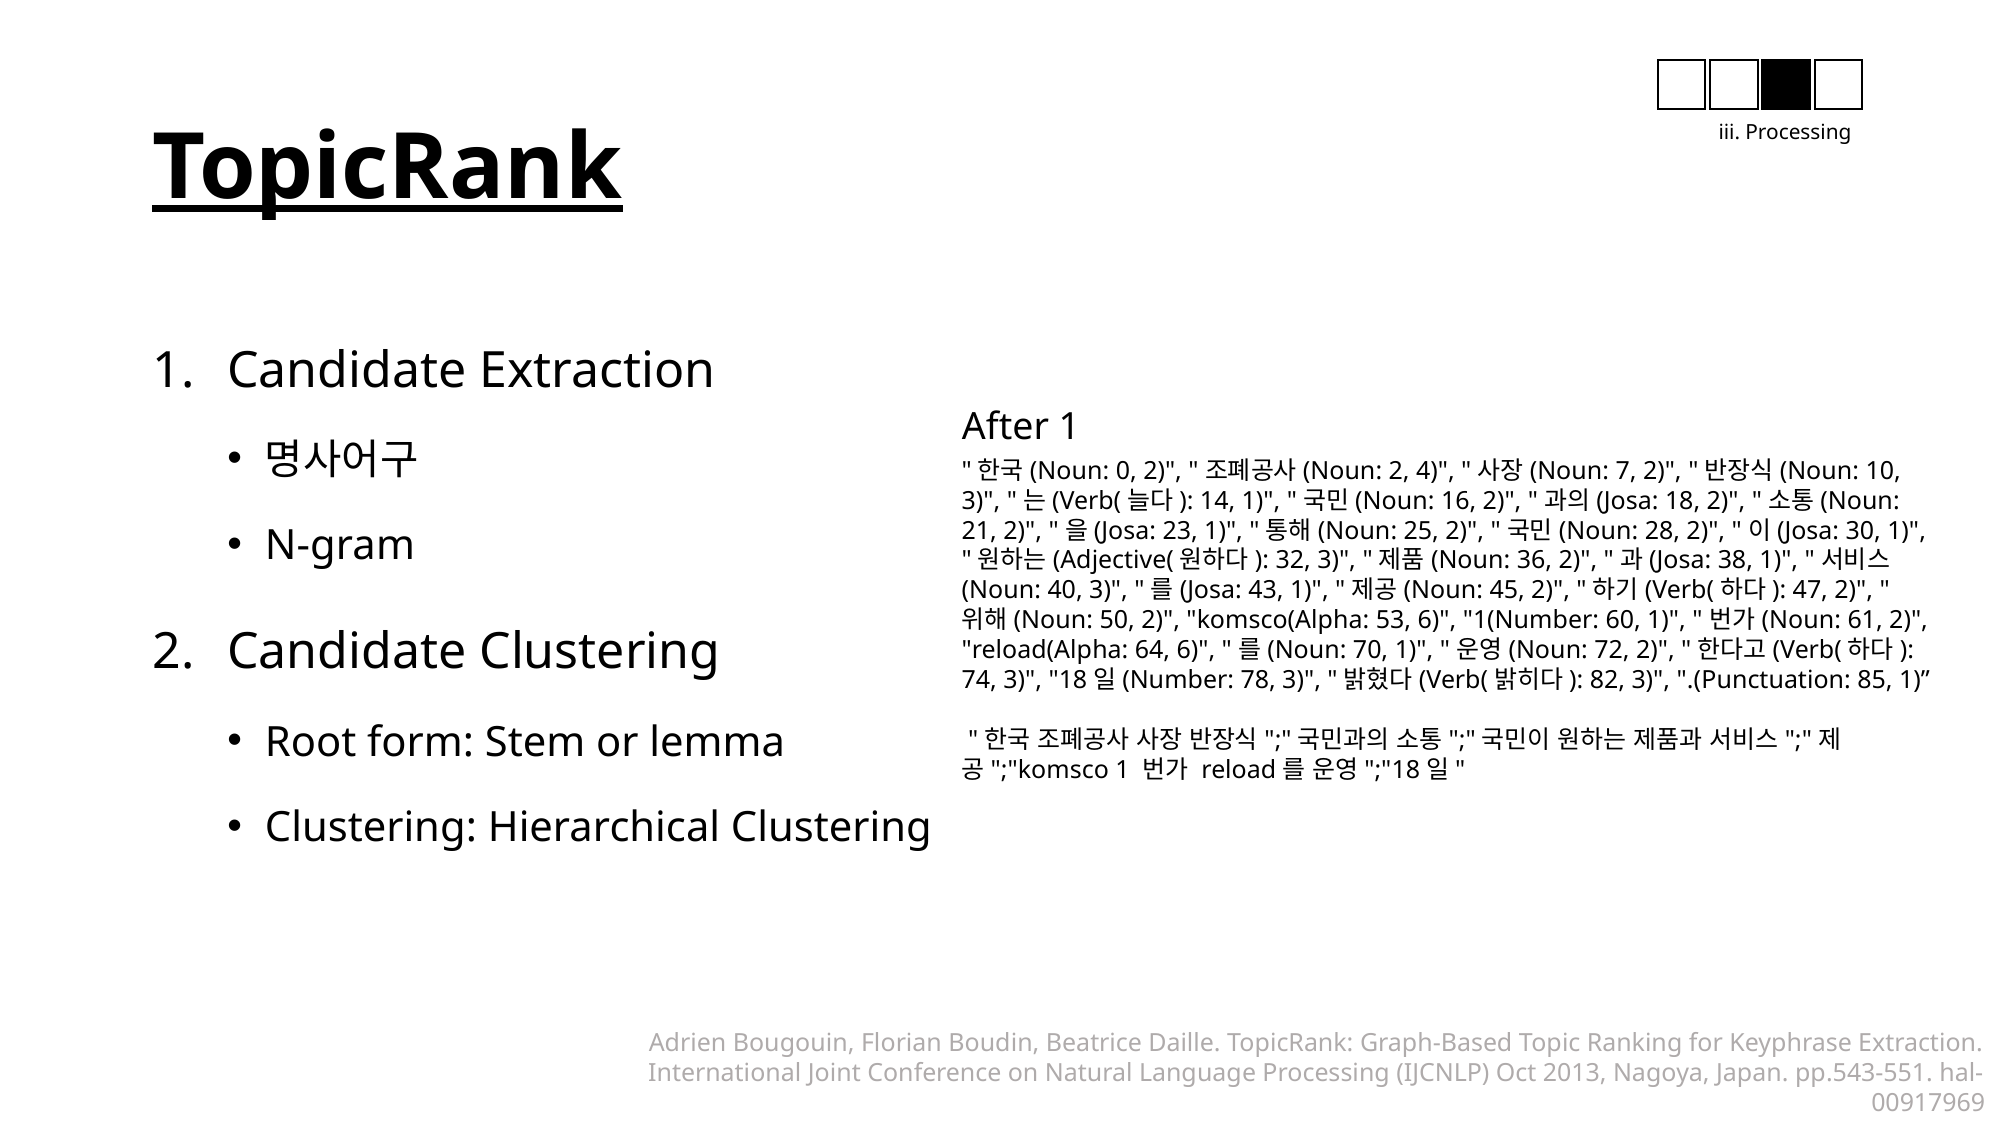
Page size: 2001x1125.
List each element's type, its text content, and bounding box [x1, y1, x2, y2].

list Candidate Extraction 명사어구 N-gram Candidate Clustering Root form: Stem or lemma Clustering: Hierarchical Clustering [137, 299, 1863, 1066]
text_box Adrien Bougouin, Florian Boudin, Beatrice Daille. TopicRank: Graph-Based Topic Ranking for Keyphrase Extraction. International Joint Conference on Natural Language Processing (IJCNLP) Oct 2013, Nagoya, Japan. pp.543-551. hal-00917969 [589, 1018, 2000, 1124]
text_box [1657, 59, 1866, 152]
title TopicRank [137, 59, 1863, 278]
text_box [946, 394, 1947, 796]
